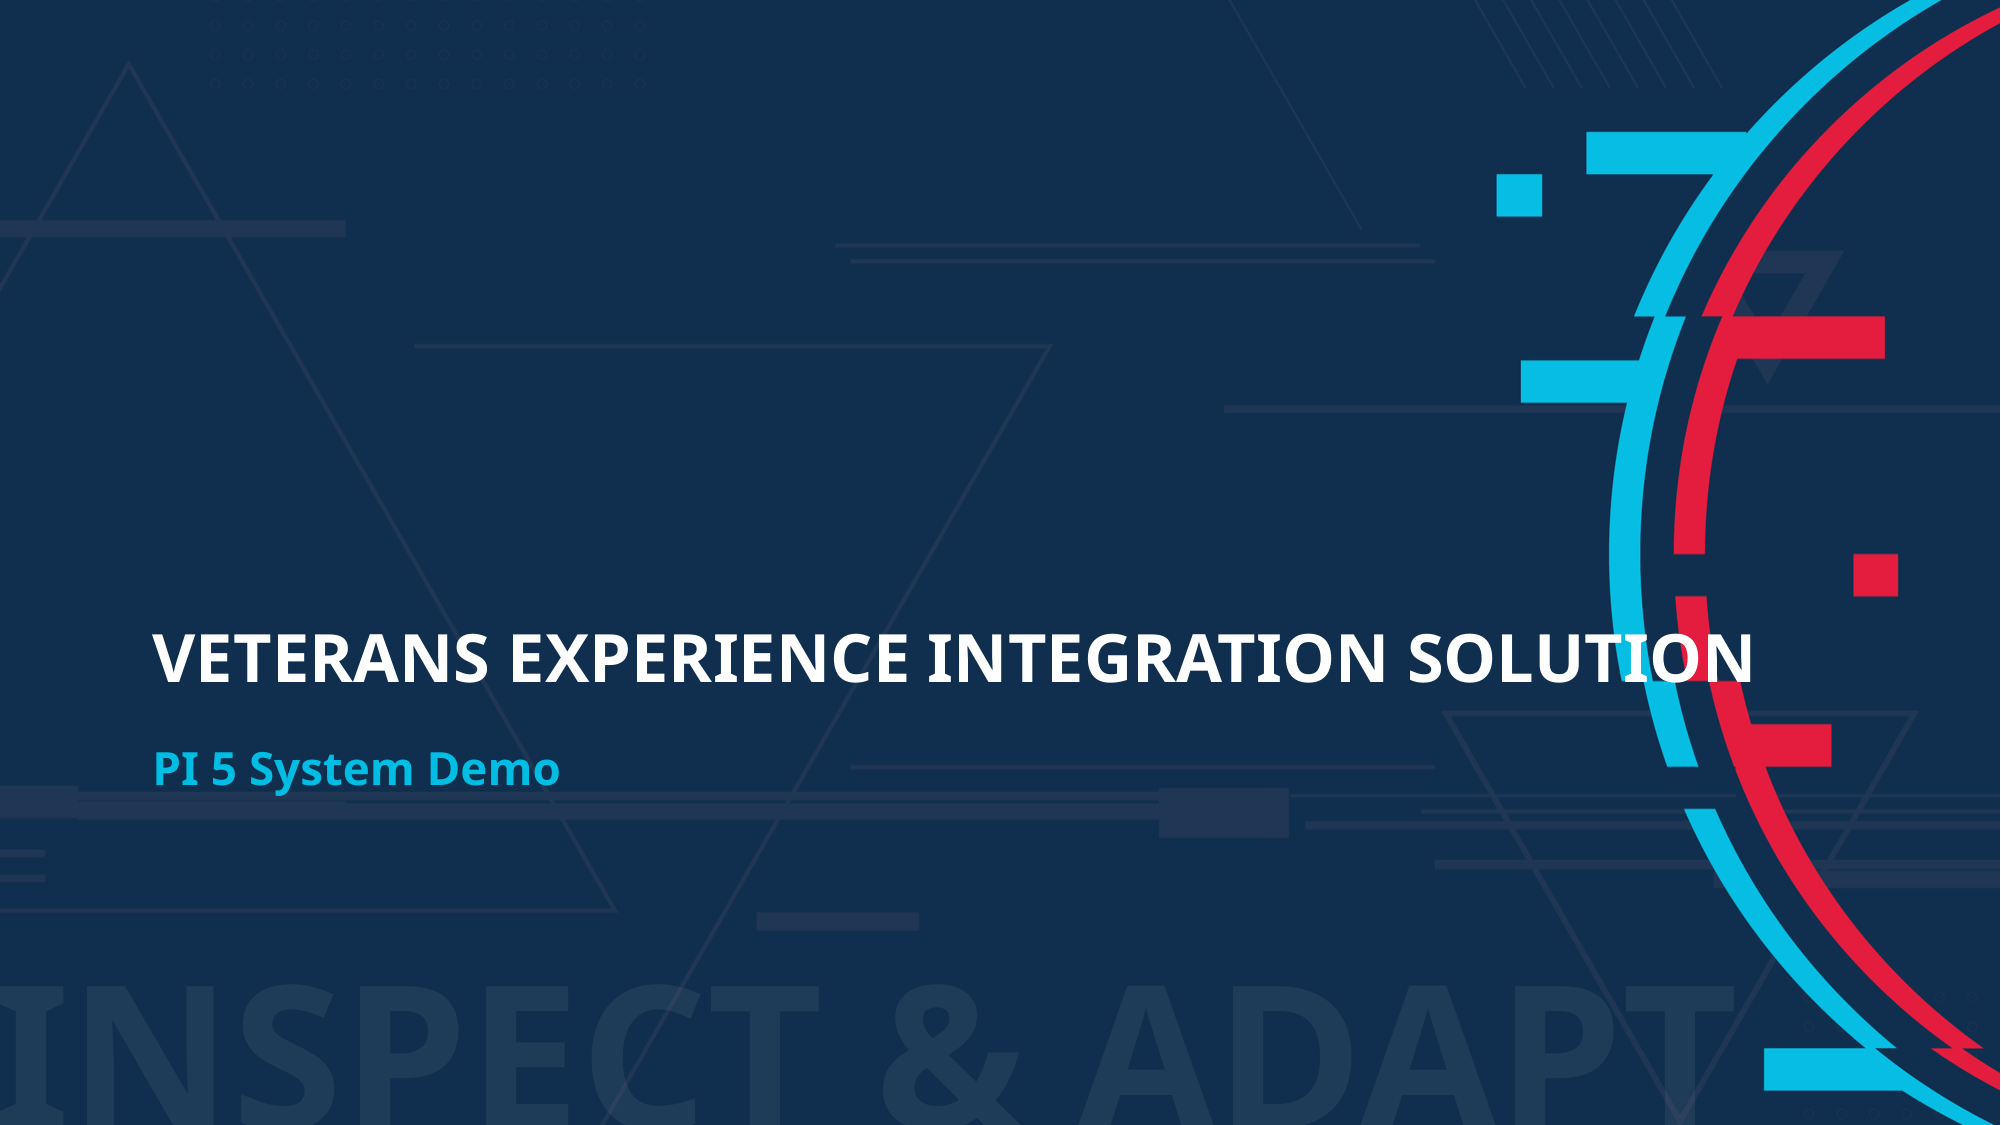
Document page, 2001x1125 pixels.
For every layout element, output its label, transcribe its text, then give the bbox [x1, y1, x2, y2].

list PI 5 System Demo [137, 737, 1425, 799]
picture [0, 0, 2000, 922]
text_box INSPECT & ADAPT [0, 922, 2000, 1125]
title Veterans Experience Integration Solution [137, 575, 1864, 705]
